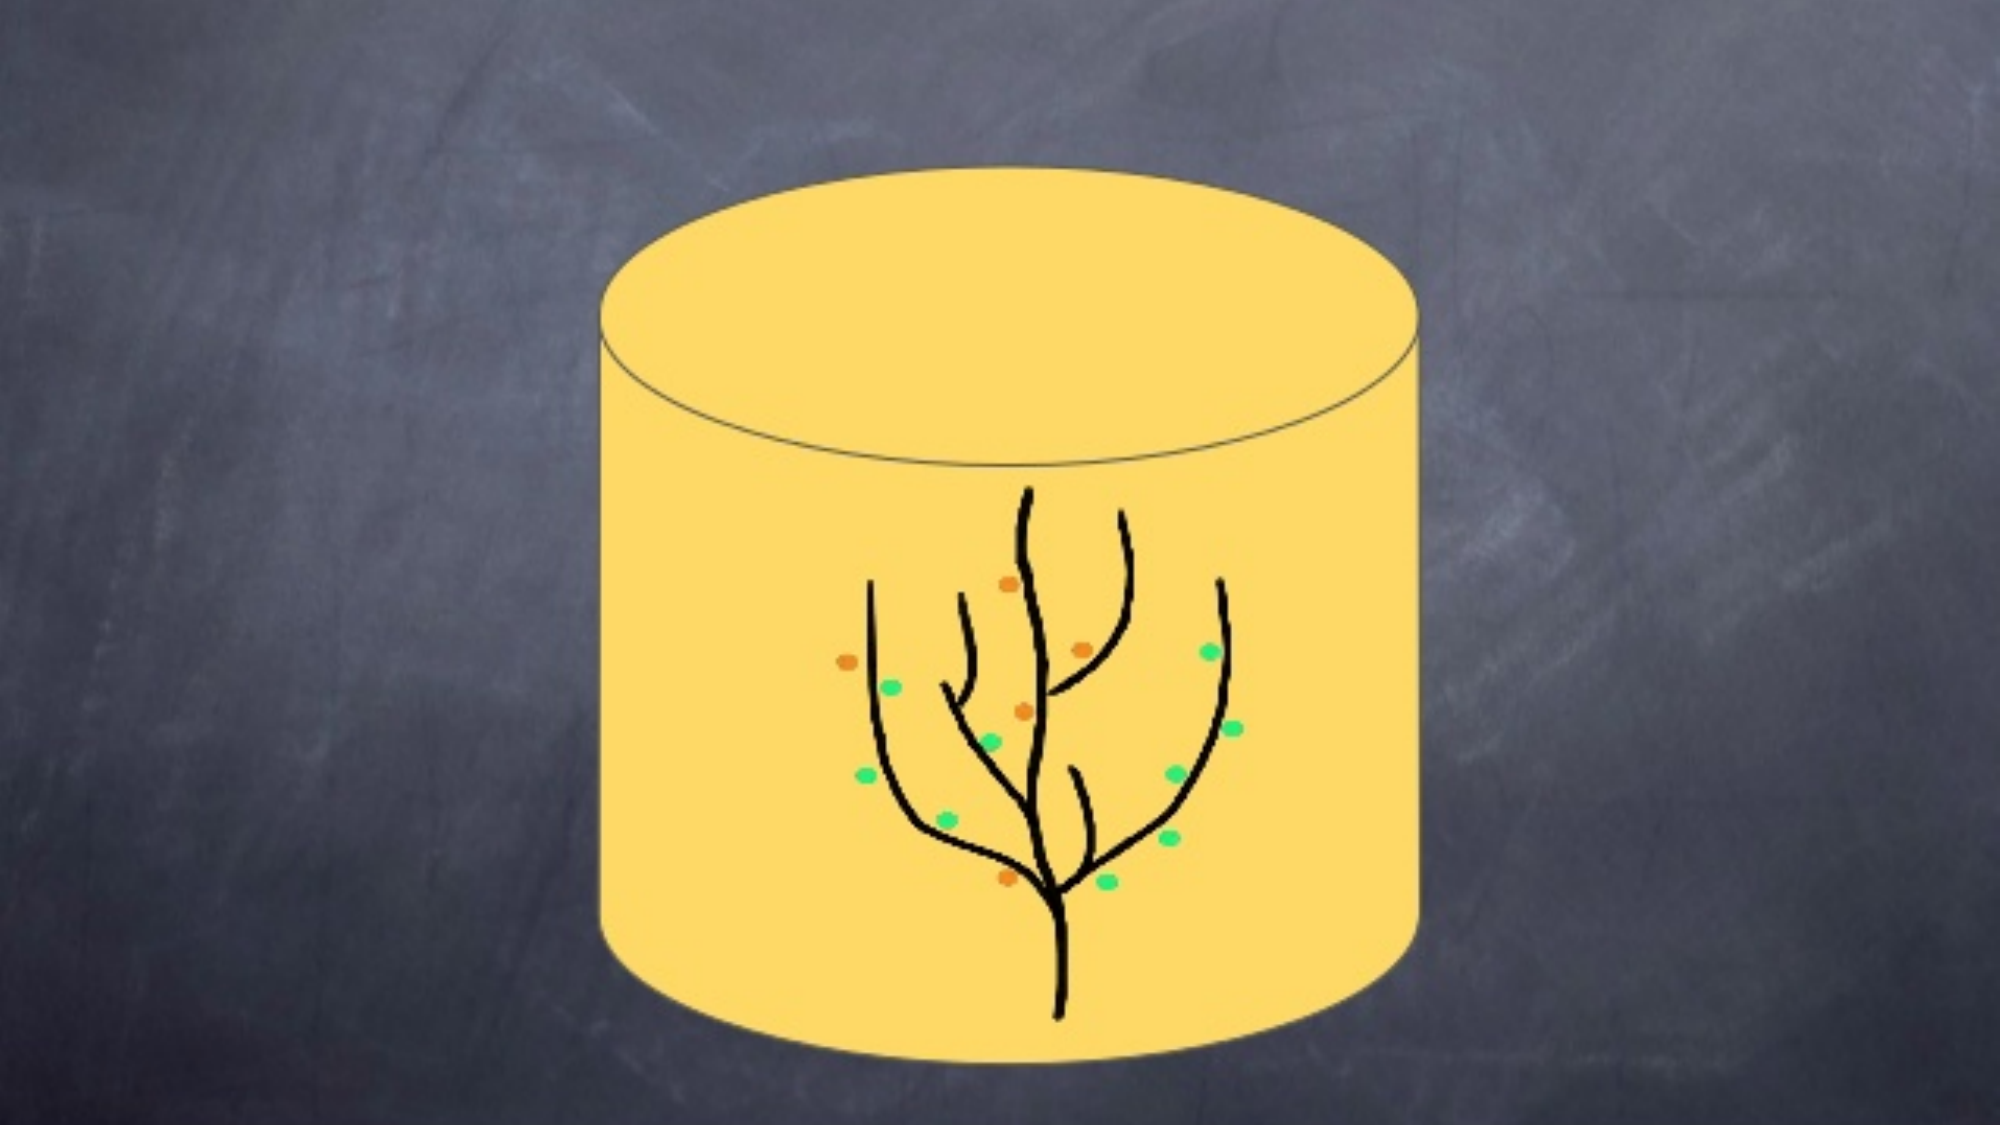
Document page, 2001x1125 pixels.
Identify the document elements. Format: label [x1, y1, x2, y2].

list [0, 0, 2000, 1125]
